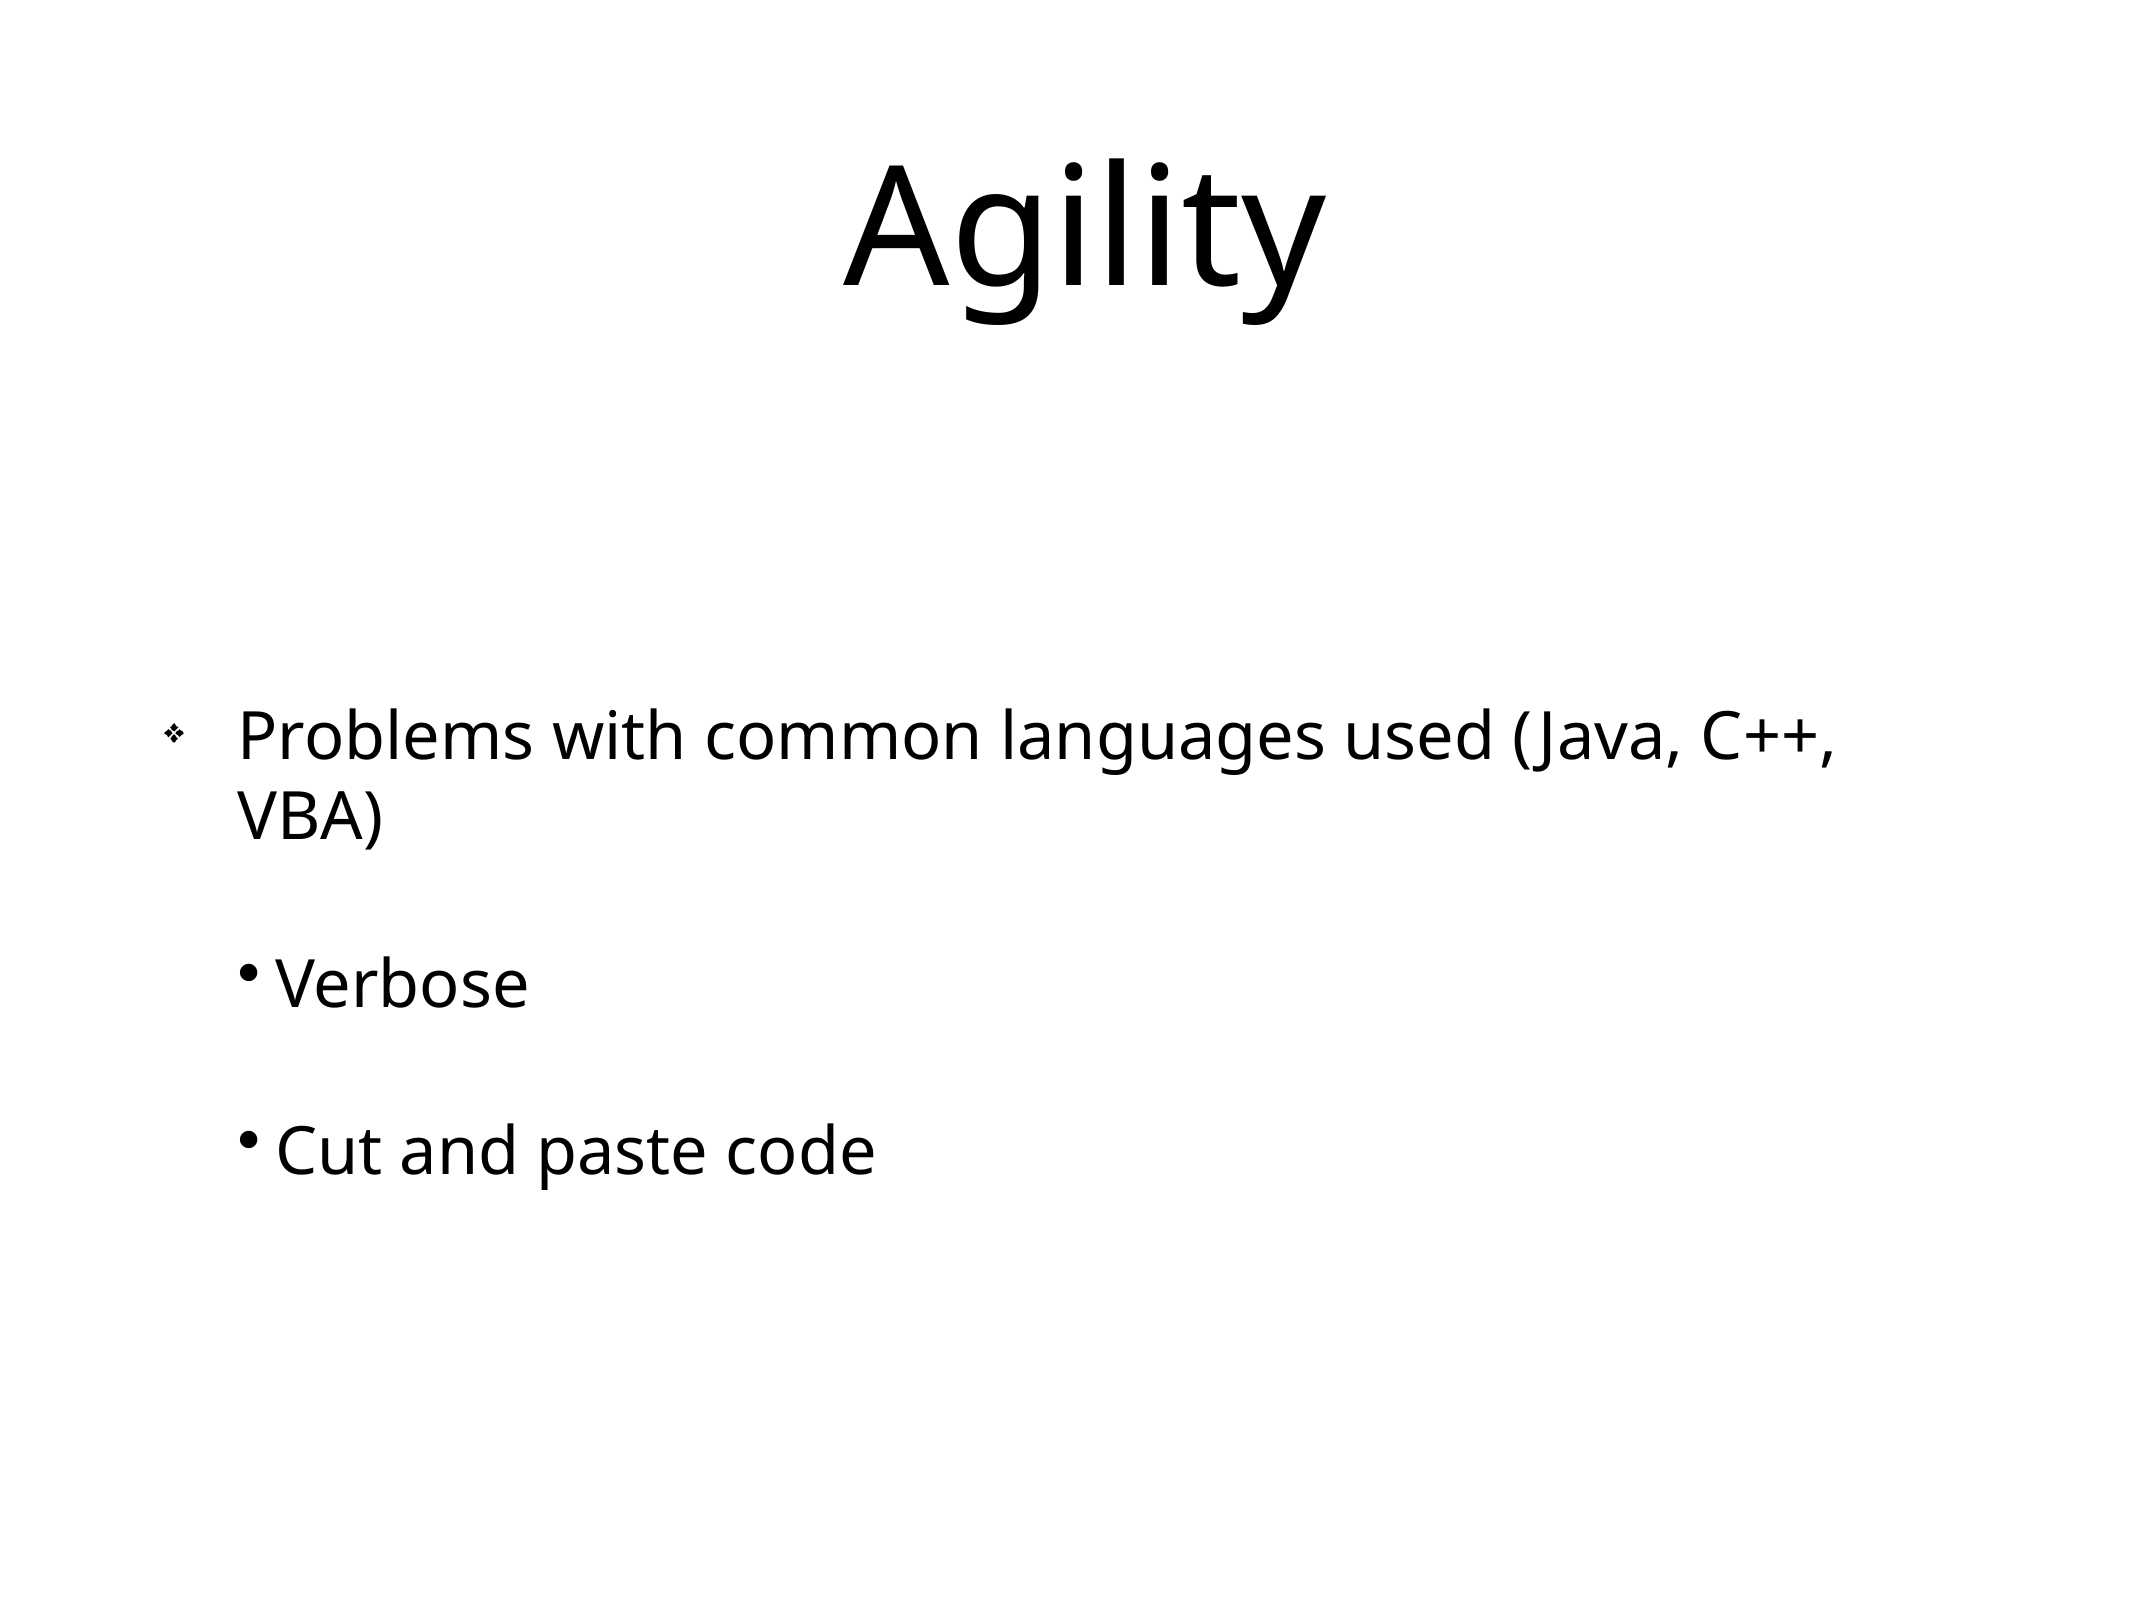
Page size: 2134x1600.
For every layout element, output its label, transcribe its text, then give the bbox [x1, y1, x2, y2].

title Agility [155, 41, 1978, 397]
list Problems with common languages used (Java, C++, VBA) Verbose Cut and paste code [155, 424, 1978, 1457]
picture [164, 723, 184, 743]
